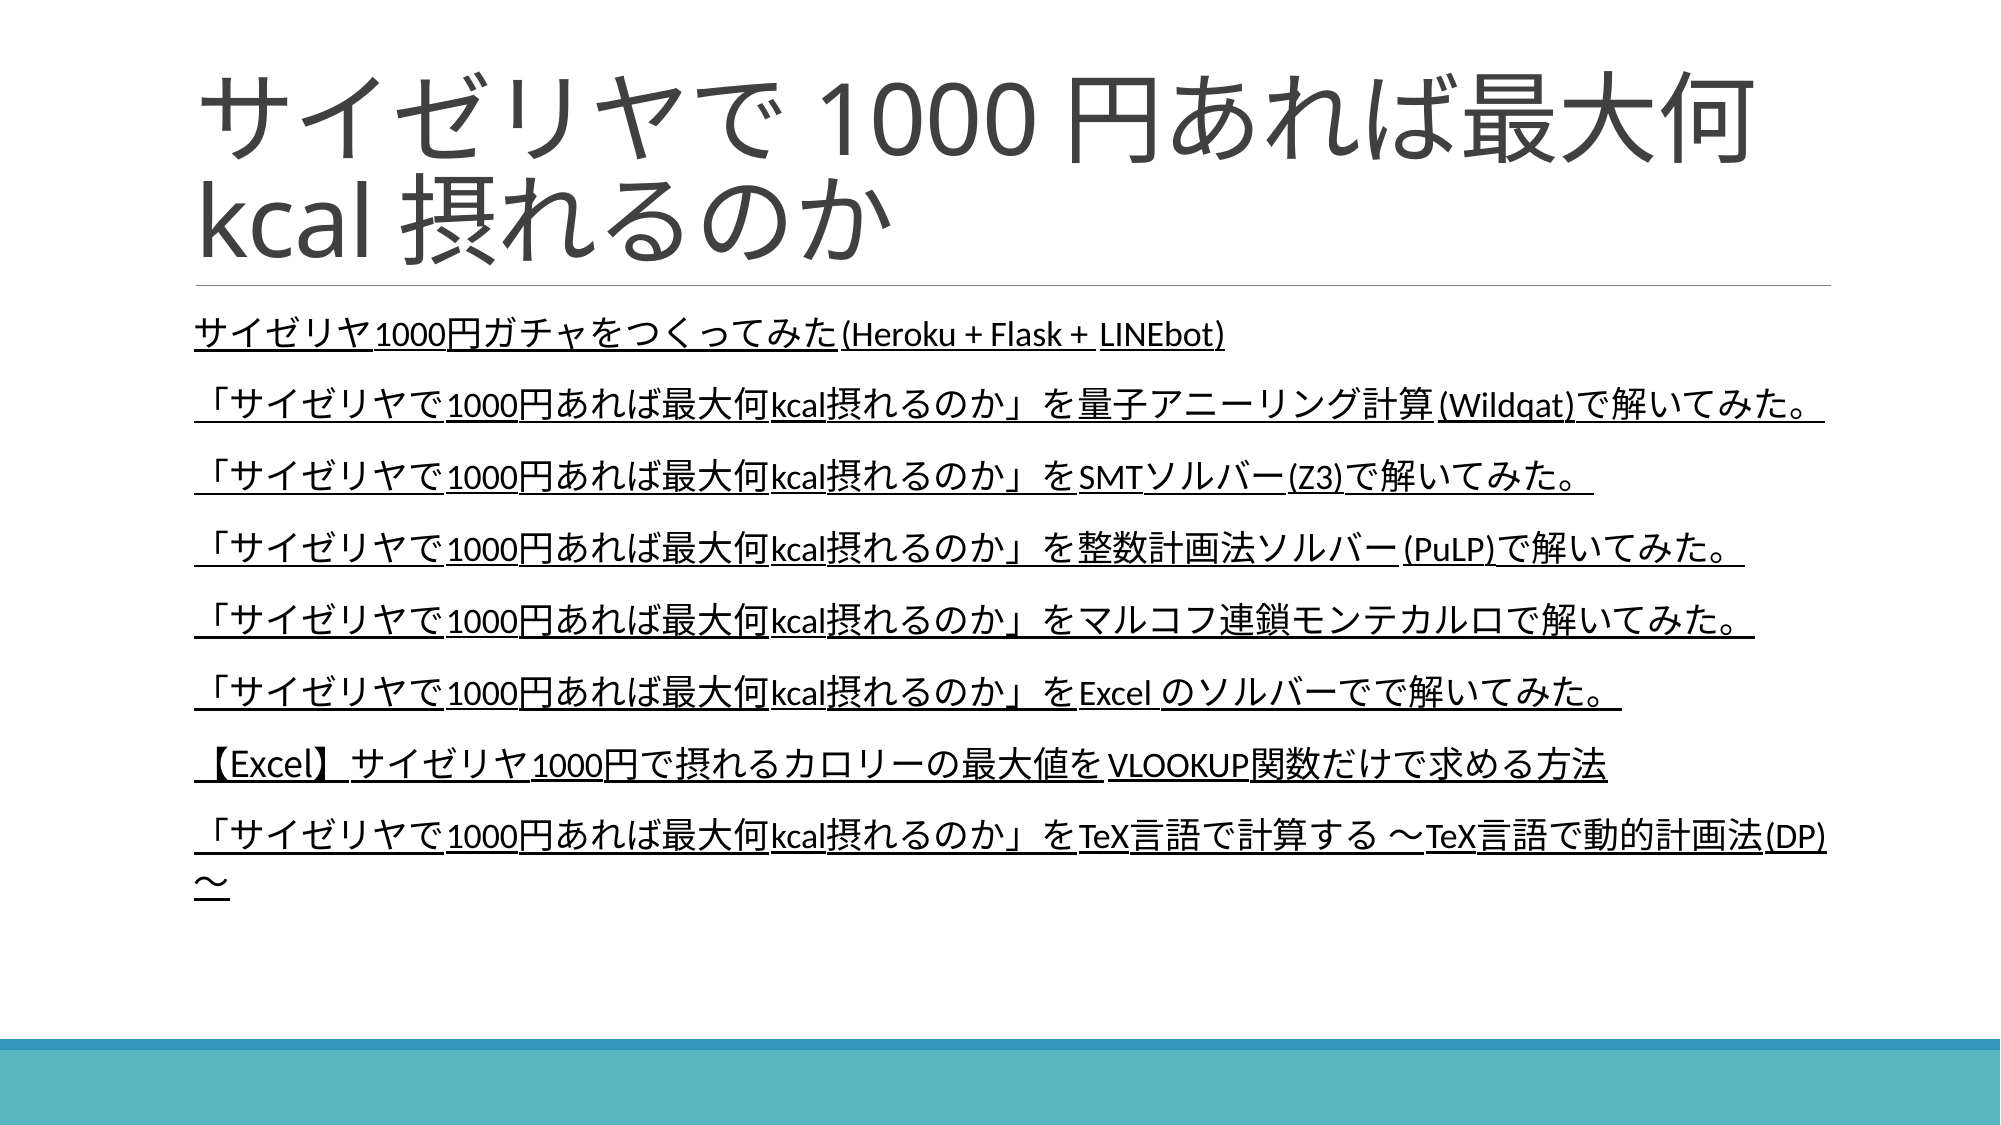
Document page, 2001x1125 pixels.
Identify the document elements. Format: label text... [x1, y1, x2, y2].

list サイゼリヤ1000円ガチャをつくってみた(Heroku + Flask + LINEbot) 「サイゼリヤで1000円あれば最大何kcal摂れるのか」を量子アニーリング計算(Wildqat)で解いてみた。 「サイゼリヤで1000円あれば最大何kcal摂れるのか」をSMTソルバー(Z3)で解いてみた。 「サイゼリヤで1000円あれば最大何kcal摂れるのか」を整数計画法ソルバー(PuLP)で解いてみた。 「サイゼリヤで1000円あれば最大何kcal摂れるのか」をマルコフ連鎖モンテカルロで解いてみた。 「サイゼリヤで1000円あれば最大何kcal摂れるのか」をExcel のソルバーでで解いてみた。 【Excel】サイゼリヤ1000円で摂れるカロリーの最大値をVLOOKUP関数だけで求める方法 「サイゼリヤで1000円あれば最大何kcal摂れるのか」をTeX言語で計算する ～TeX言語で動的計画法(DP)～ [180, 302, 1830, 963]
title サイゼリヤで1000円あれば最大何kcal摂れるのか [180, 47, 1830, 285]
